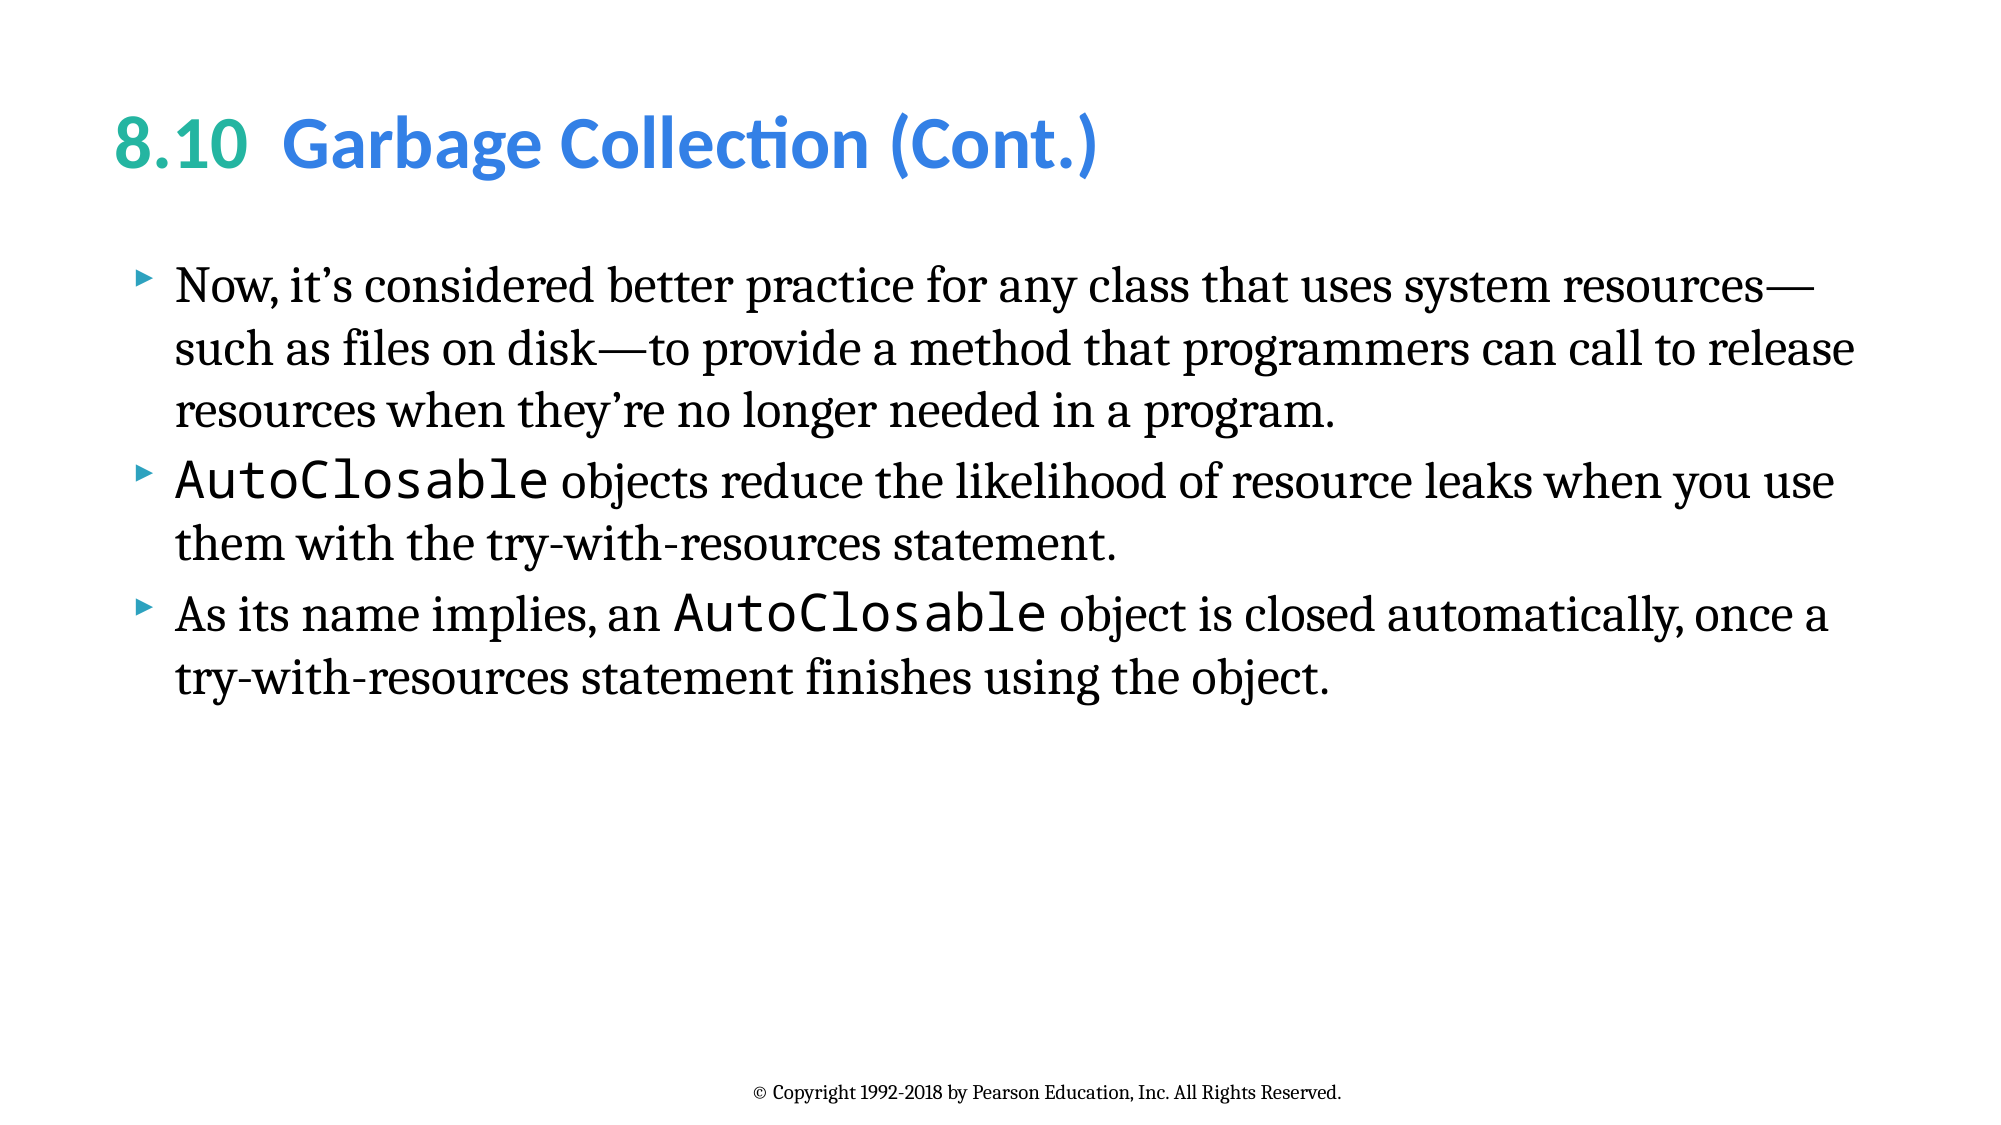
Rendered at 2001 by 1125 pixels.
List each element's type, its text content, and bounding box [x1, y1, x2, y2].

title 8.10 Garbage Collection (Cont.) [99, 45, 1900, 233]
list Now, it’s considered better practice for any class that uses system resources—such as files on disk—to provide a method that programmers can call to release resources when they’re no longer needed in a program. AutoClosable objects reduce the likelihood of resource leaks when you use them with the try-with-resources statement. As its name implies, an AutoClosable object is closed automatically, once a try-with-resources statement finishes using the object. [99, 242, 1900, 986]
footer © Copyright 1992-2018 by Pearson Education, Inc. All Rights Reserved. [736, 1051, 1892, 1112]
